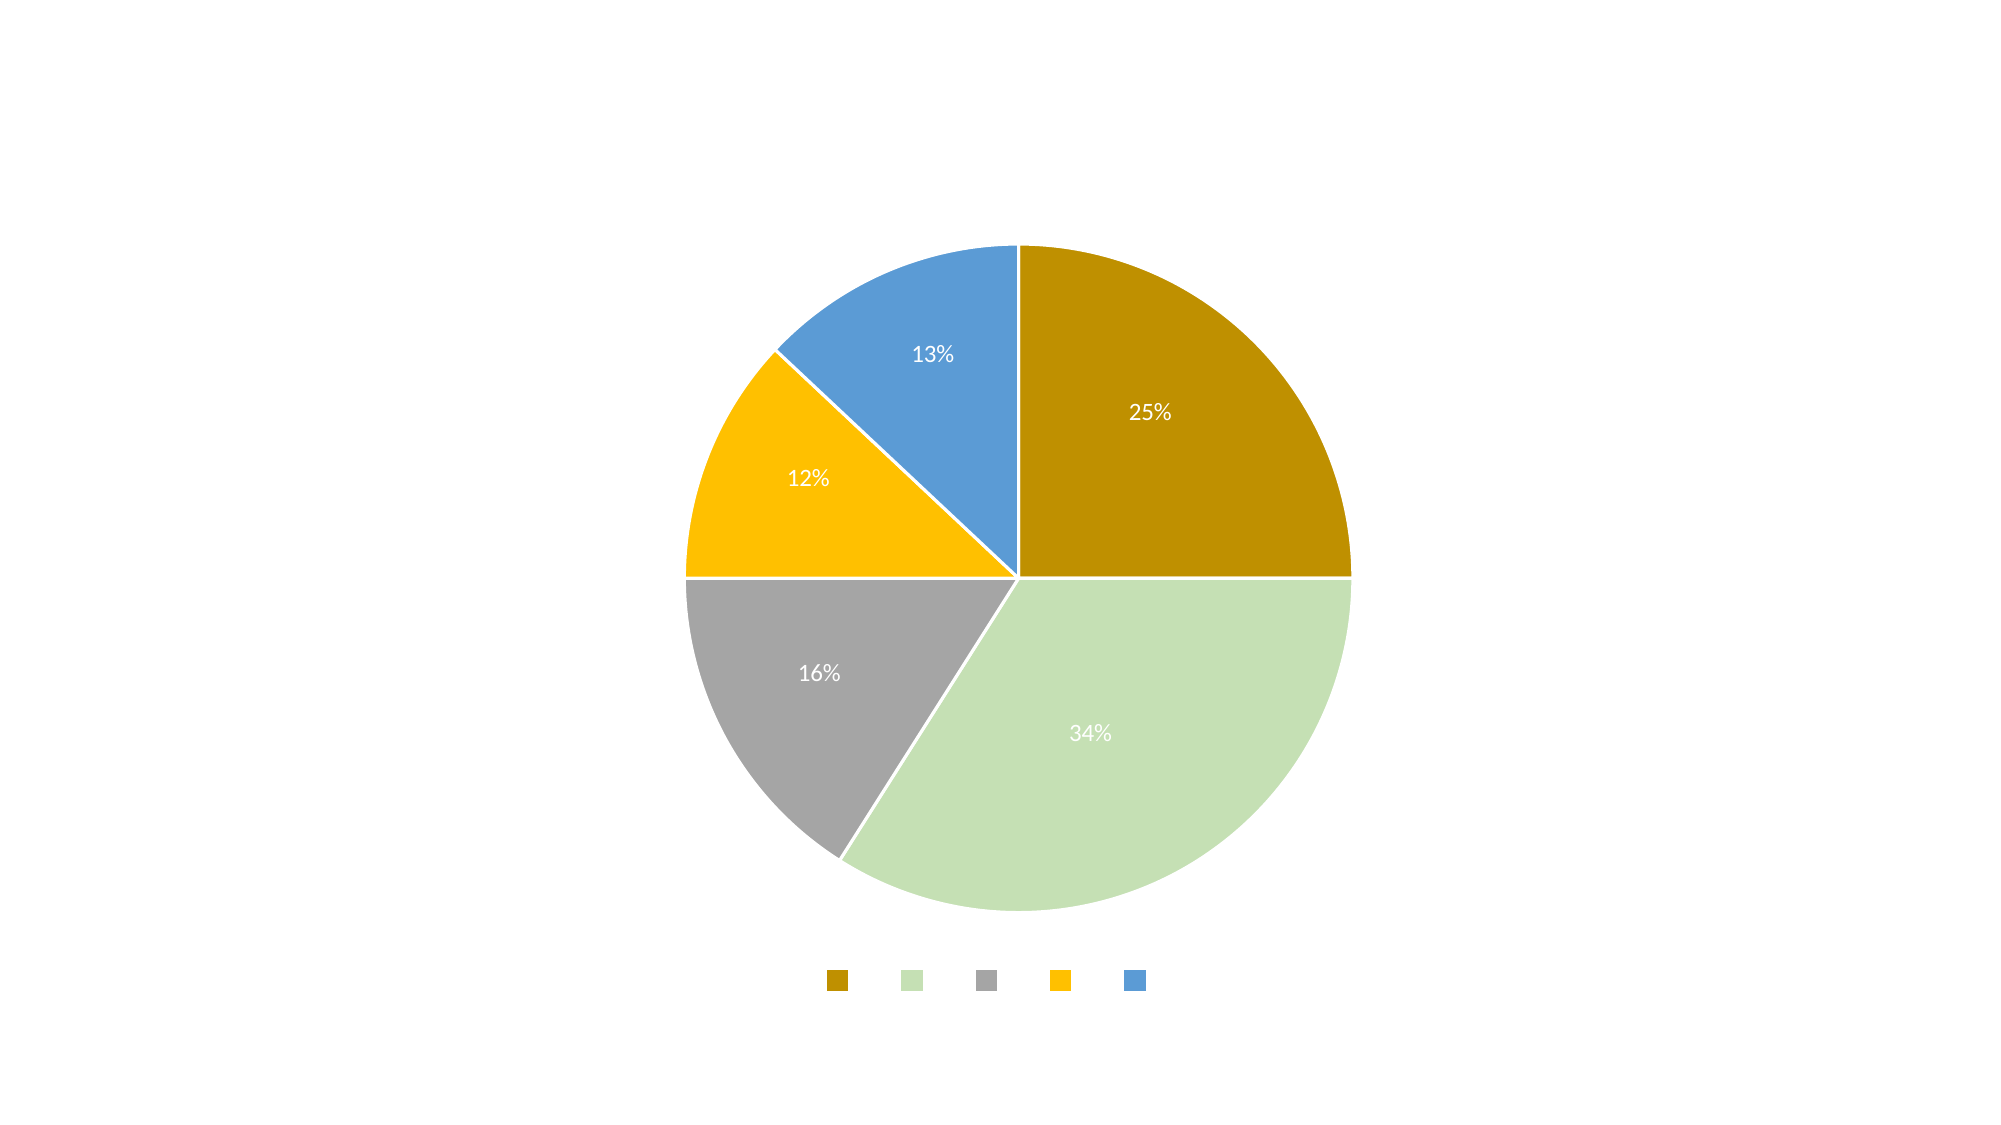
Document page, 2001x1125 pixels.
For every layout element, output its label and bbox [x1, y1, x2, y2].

chart [333, 117, 1667, 1007]
